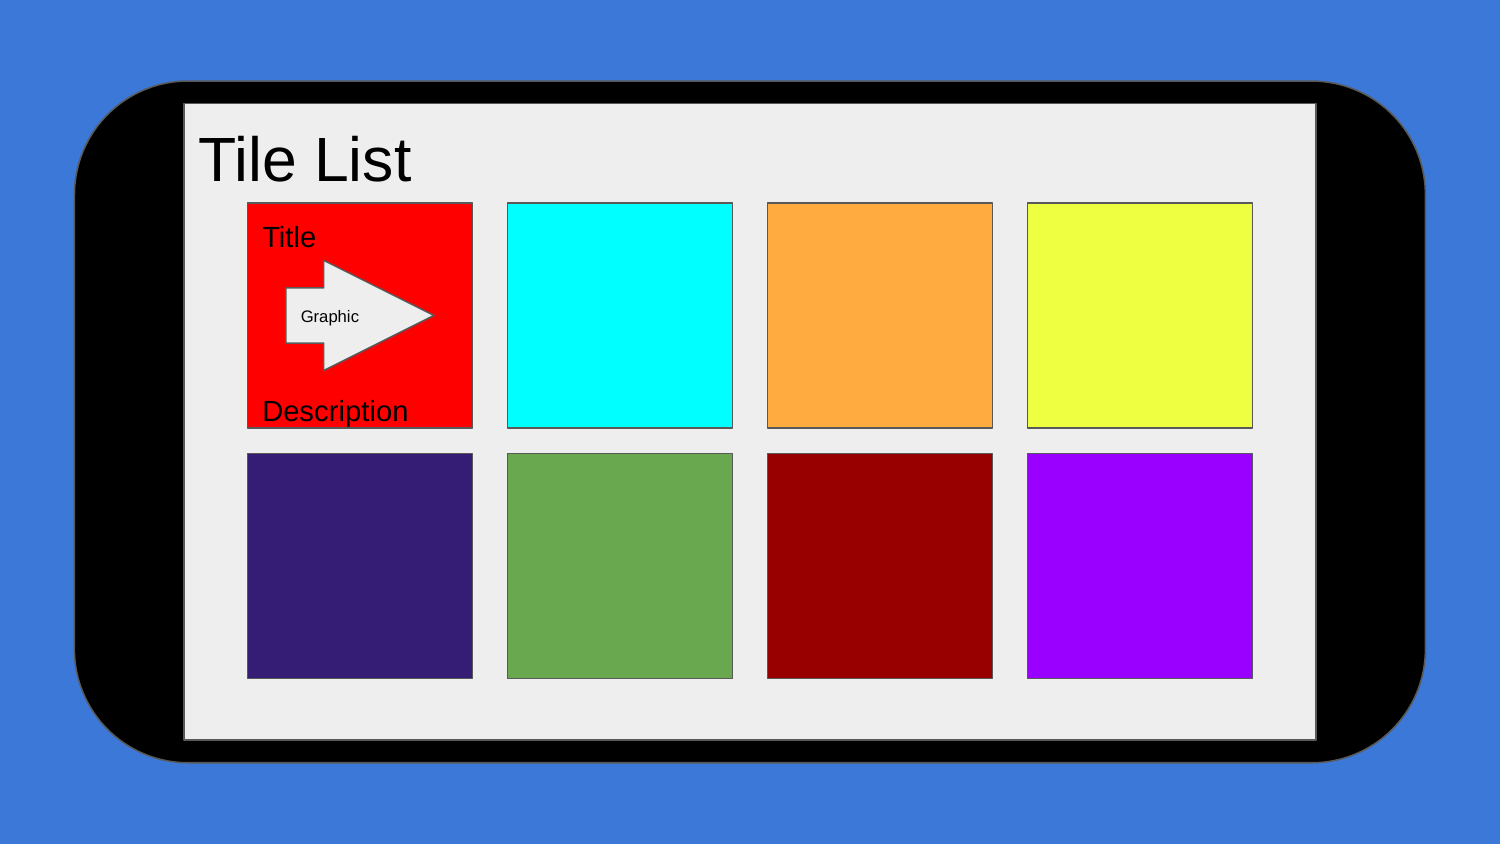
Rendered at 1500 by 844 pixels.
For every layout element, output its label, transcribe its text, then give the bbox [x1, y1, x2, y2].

text_box [1027, 202, 1253, 428]
text_box [183, 190, 1316, 741]
text_box [767, 453, 993, 679]
text_box Graphic [285, 260, 434, 371]
text_box [507, 453, 733, 679]
text_box [1027, 453, 1253, 679]
text_box [507, 202, 733, 428]
text_box [767, 202, 993, 428]
text_box Tile List [183, 103, 1384, 190]
text_box Title Description [247, 202, 473, 428]
text_box [74, 81, 1426, 763]
text_box [247, 453, 473, 679]
